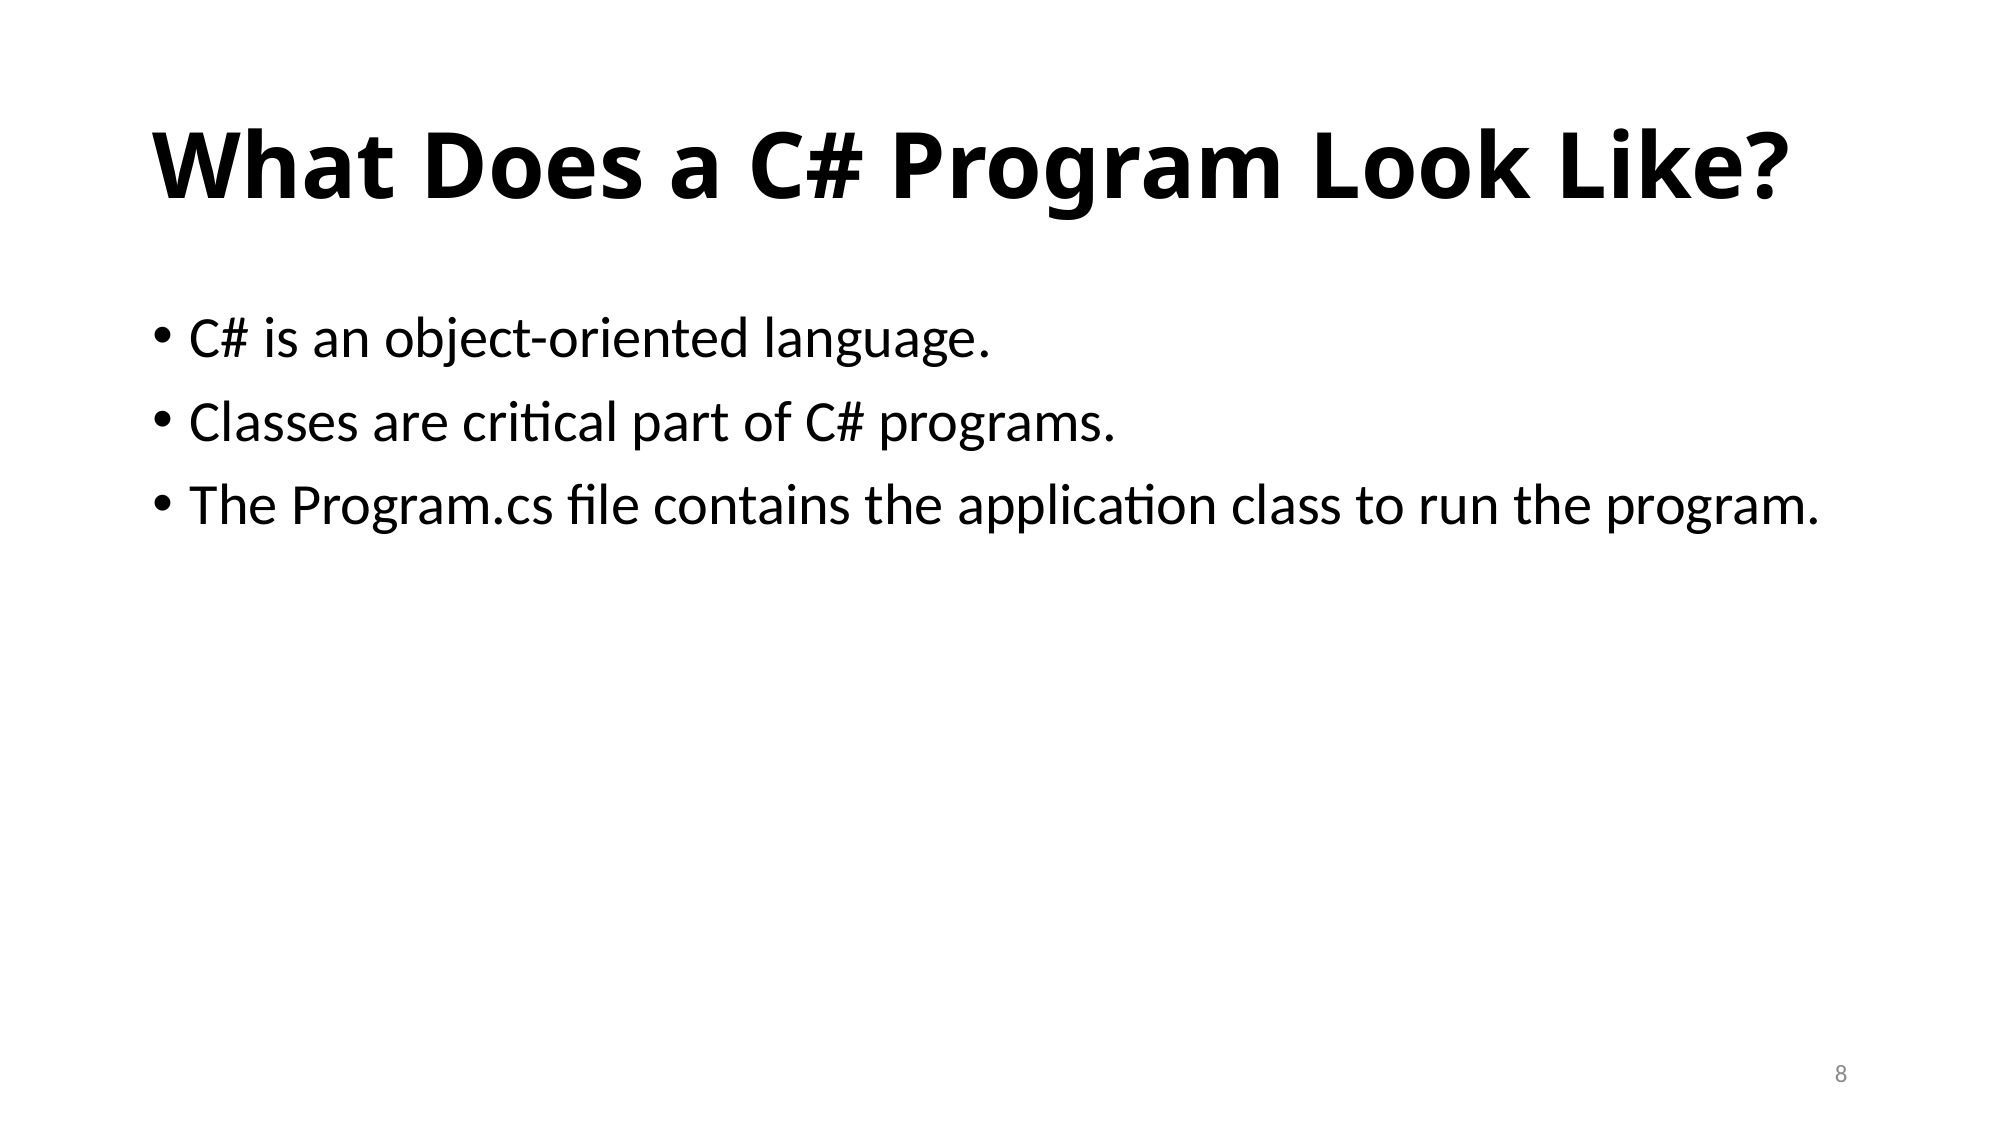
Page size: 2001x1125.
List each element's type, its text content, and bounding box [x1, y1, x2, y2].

slide_number 8 [1412, 1042, 1863, 1103]
list C# is an object-oriented language. Classes are critical part of C# programs. The Program.cs file contains the application class to run the program. [137, 299, 1863, 1014]
title What Does a C# Program Look Like? [137, 59, 1863, 278]
